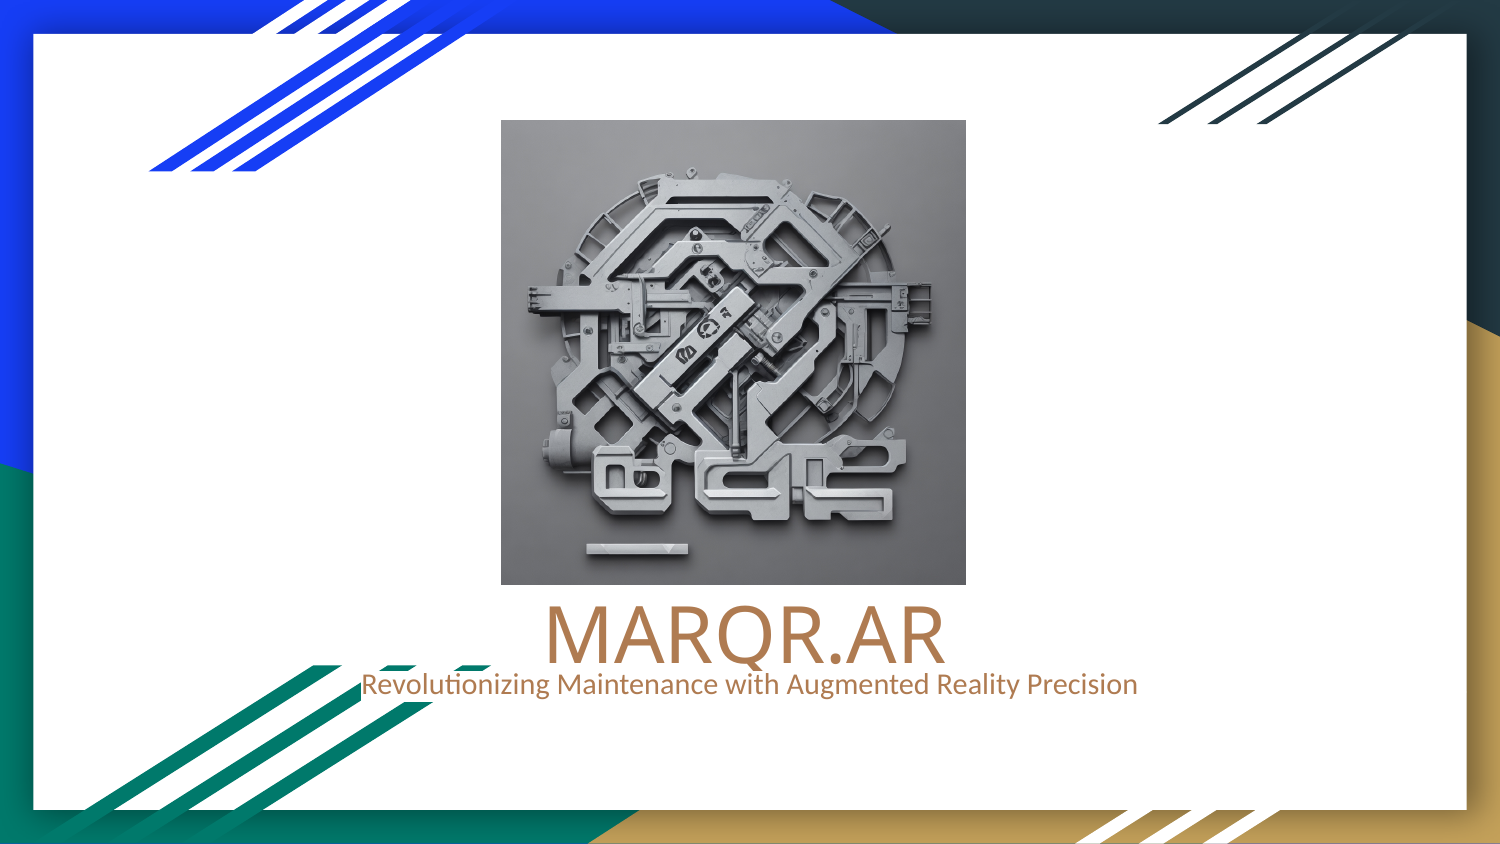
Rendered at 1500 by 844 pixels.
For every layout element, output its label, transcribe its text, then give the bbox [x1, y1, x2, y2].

subtitle Revolutionizing Maintenance with Augmented Reality Precision [310, 656, 1190, 743]
picture [501, 119, 966, 585]
title MARQR.AR [304, 514, 1185, 752]
